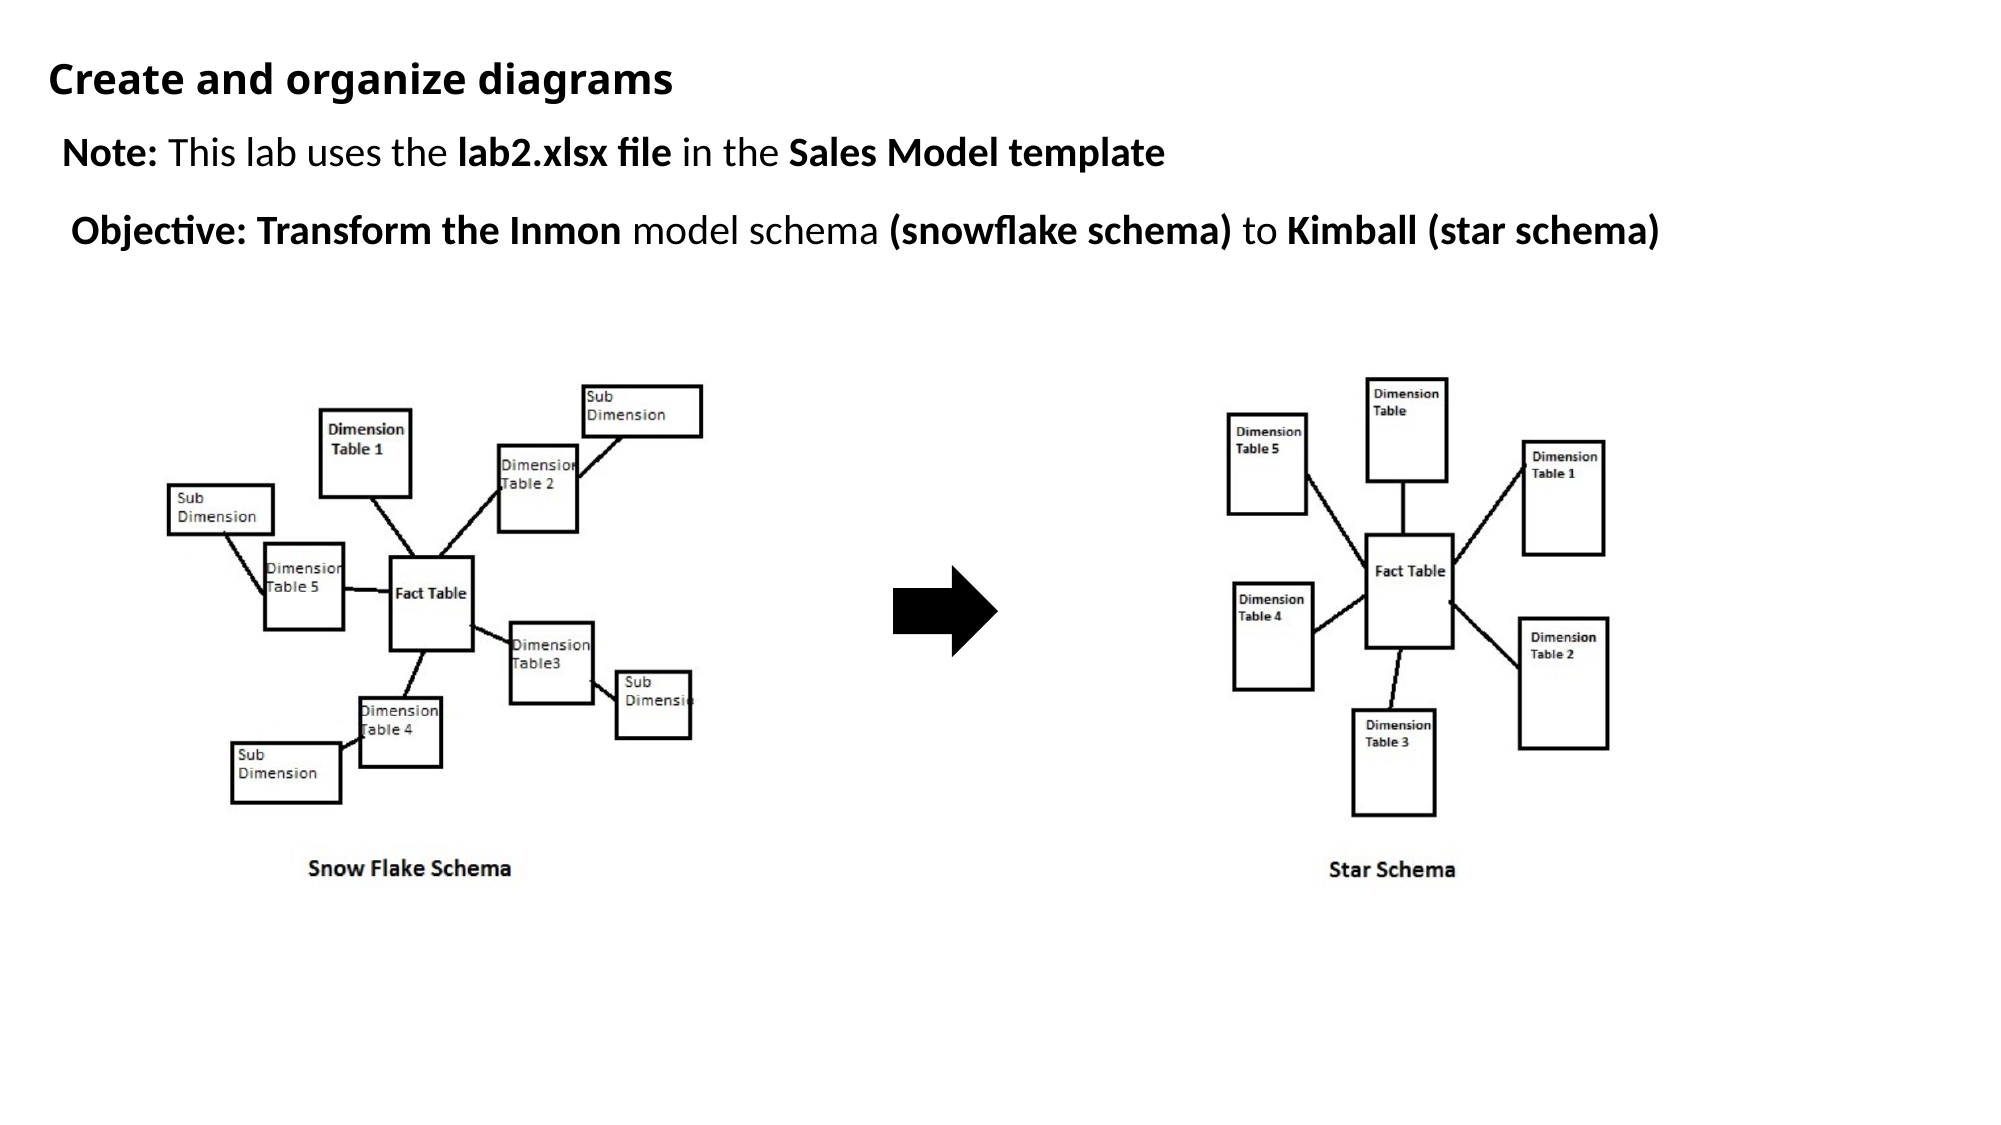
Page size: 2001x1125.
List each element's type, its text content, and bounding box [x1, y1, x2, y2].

picture [1222, 370, 1631, 896]
picture [162, 370, 708, 897]
text_box Create and organize diagrams [33, 45, 689, 110]
text_box Objective: Transform the Inmon model schema (snowflake schema) to Kimball (star schema) [56, 195, 1913, 261]
text_box [892, 562, 1000, 660]
text_box Note: This lab uses the lab2.xlsx file in the Sales Model template [47, 117, 1583, 183]
